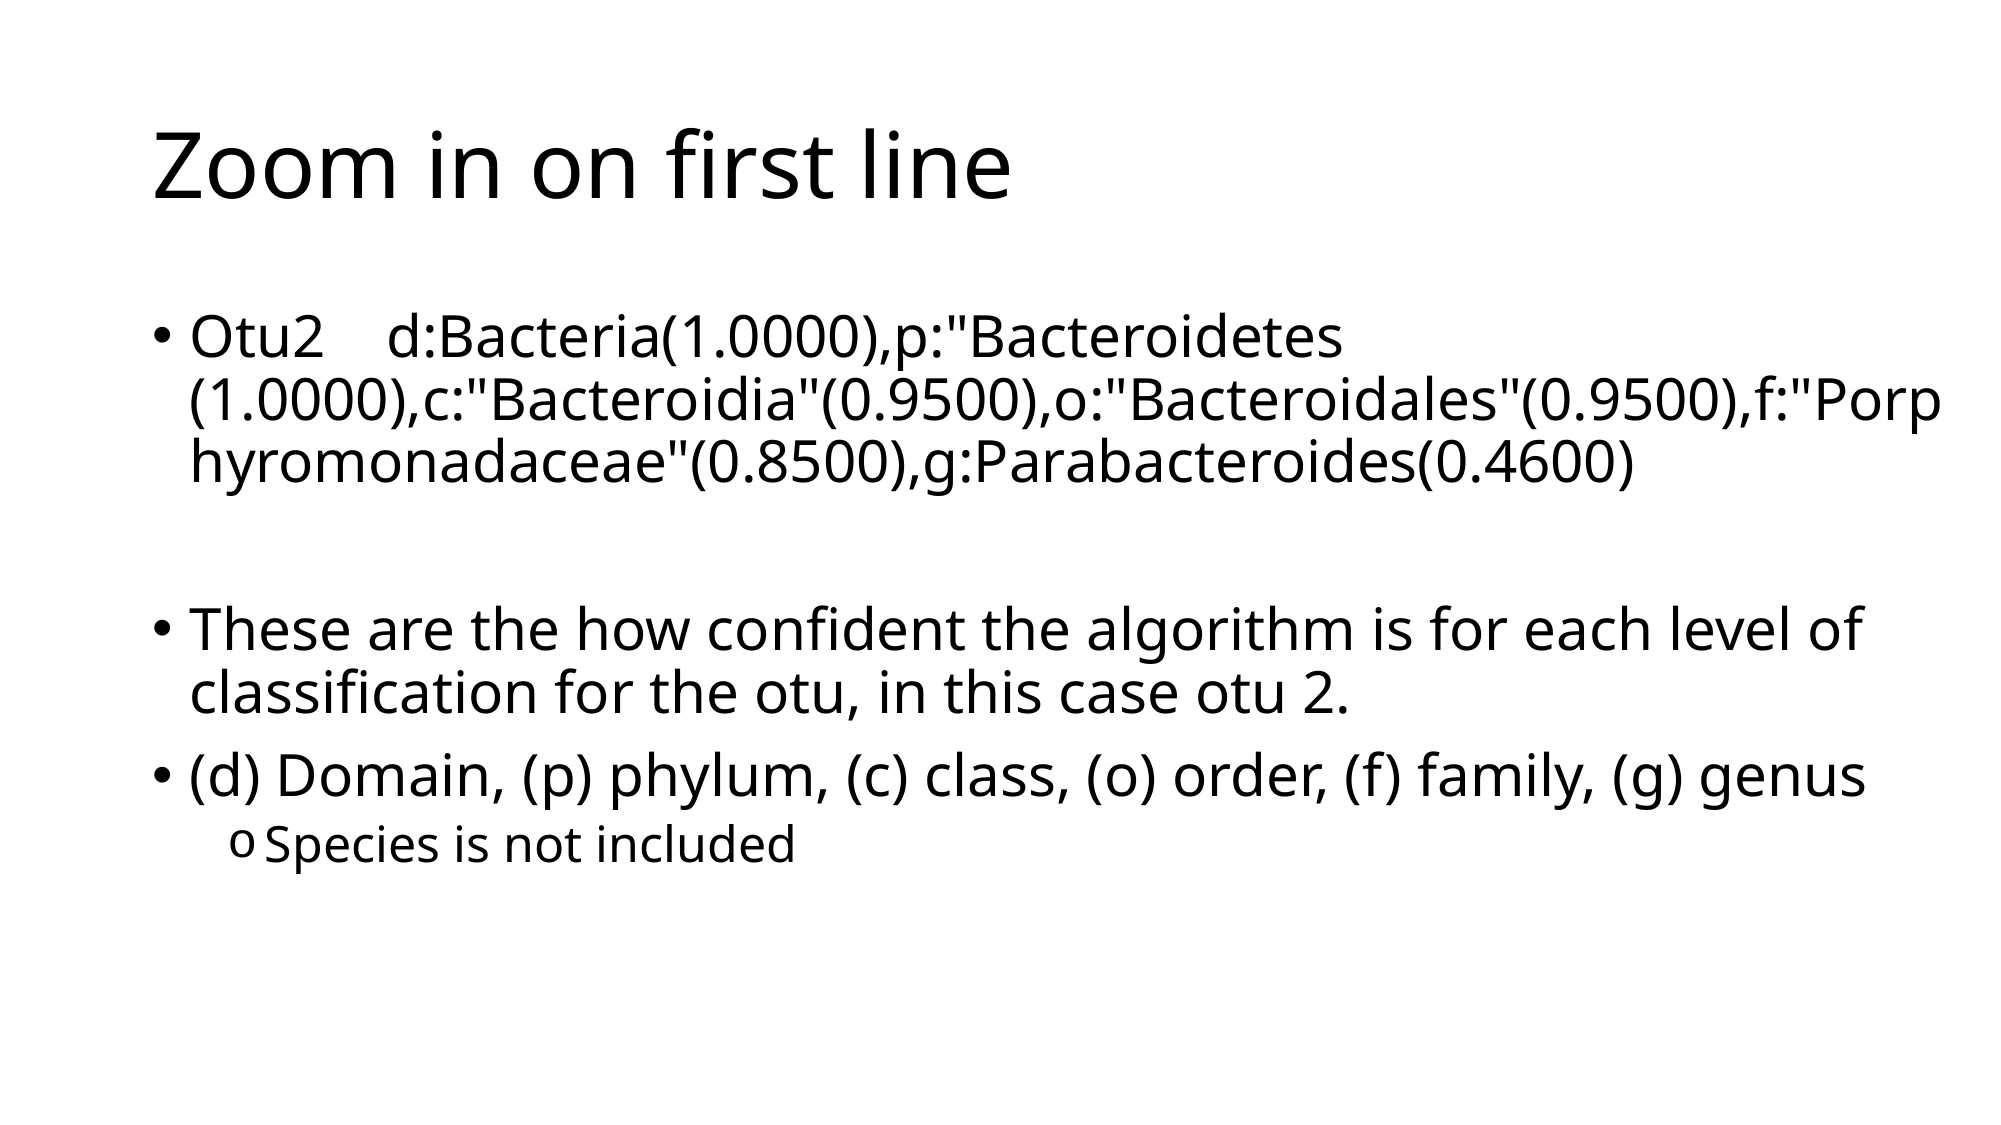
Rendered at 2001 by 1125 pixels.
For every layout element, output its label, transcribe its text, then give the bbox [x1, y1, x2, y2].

title Zoom in on first line [137, 59, 1863, 278]
list Otu2 d:Bacteria(1.0000),p:"Bacteroidetes (1.0000),c:"Bacteroidia"(0.9500),o:"Bacteroidales"(0.9500),f:"Porphyromonadaceae"(0.8500),g:Parabacteroides(0.4600) These are the how confident the algorithm is for each level of classification for the otu, in this case otu 2. (d) Domain, (p) phylum, (c) class, (o) order, (f) family, (g) genus Species is not included [137, 299, 1969, 1014]
